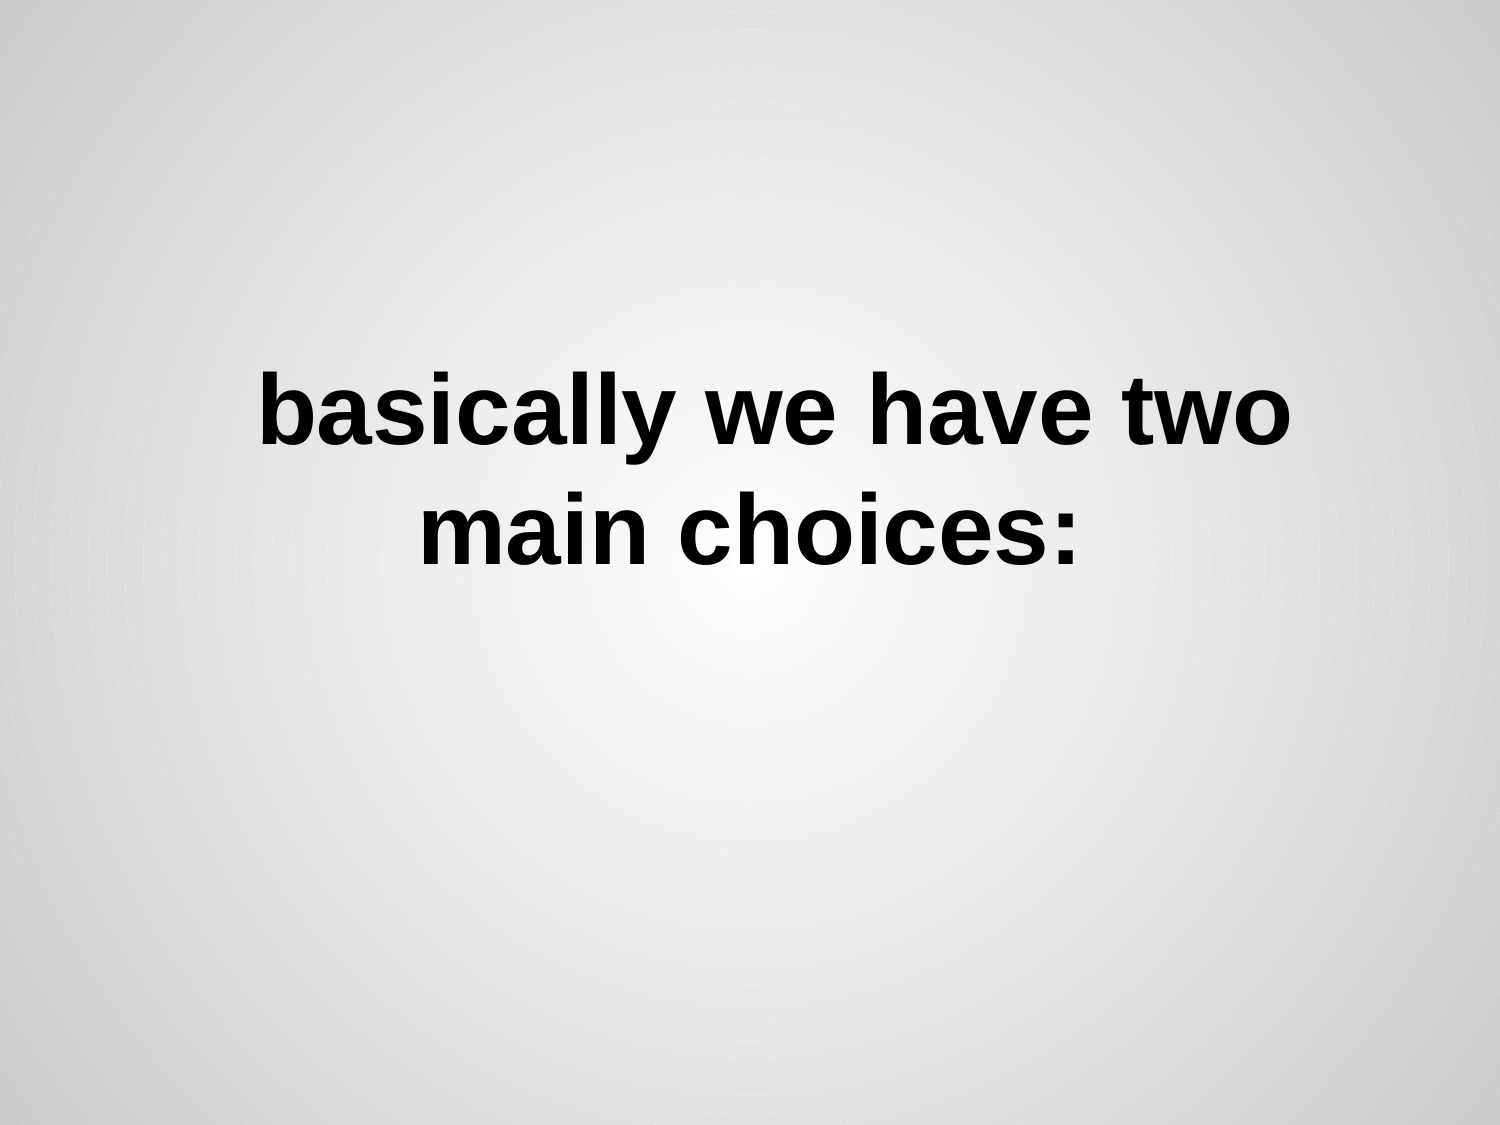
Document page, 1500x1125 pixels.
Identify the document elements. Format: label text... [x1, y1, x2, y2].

title basically we have two main choices: [112, 329, 1388, 600]
